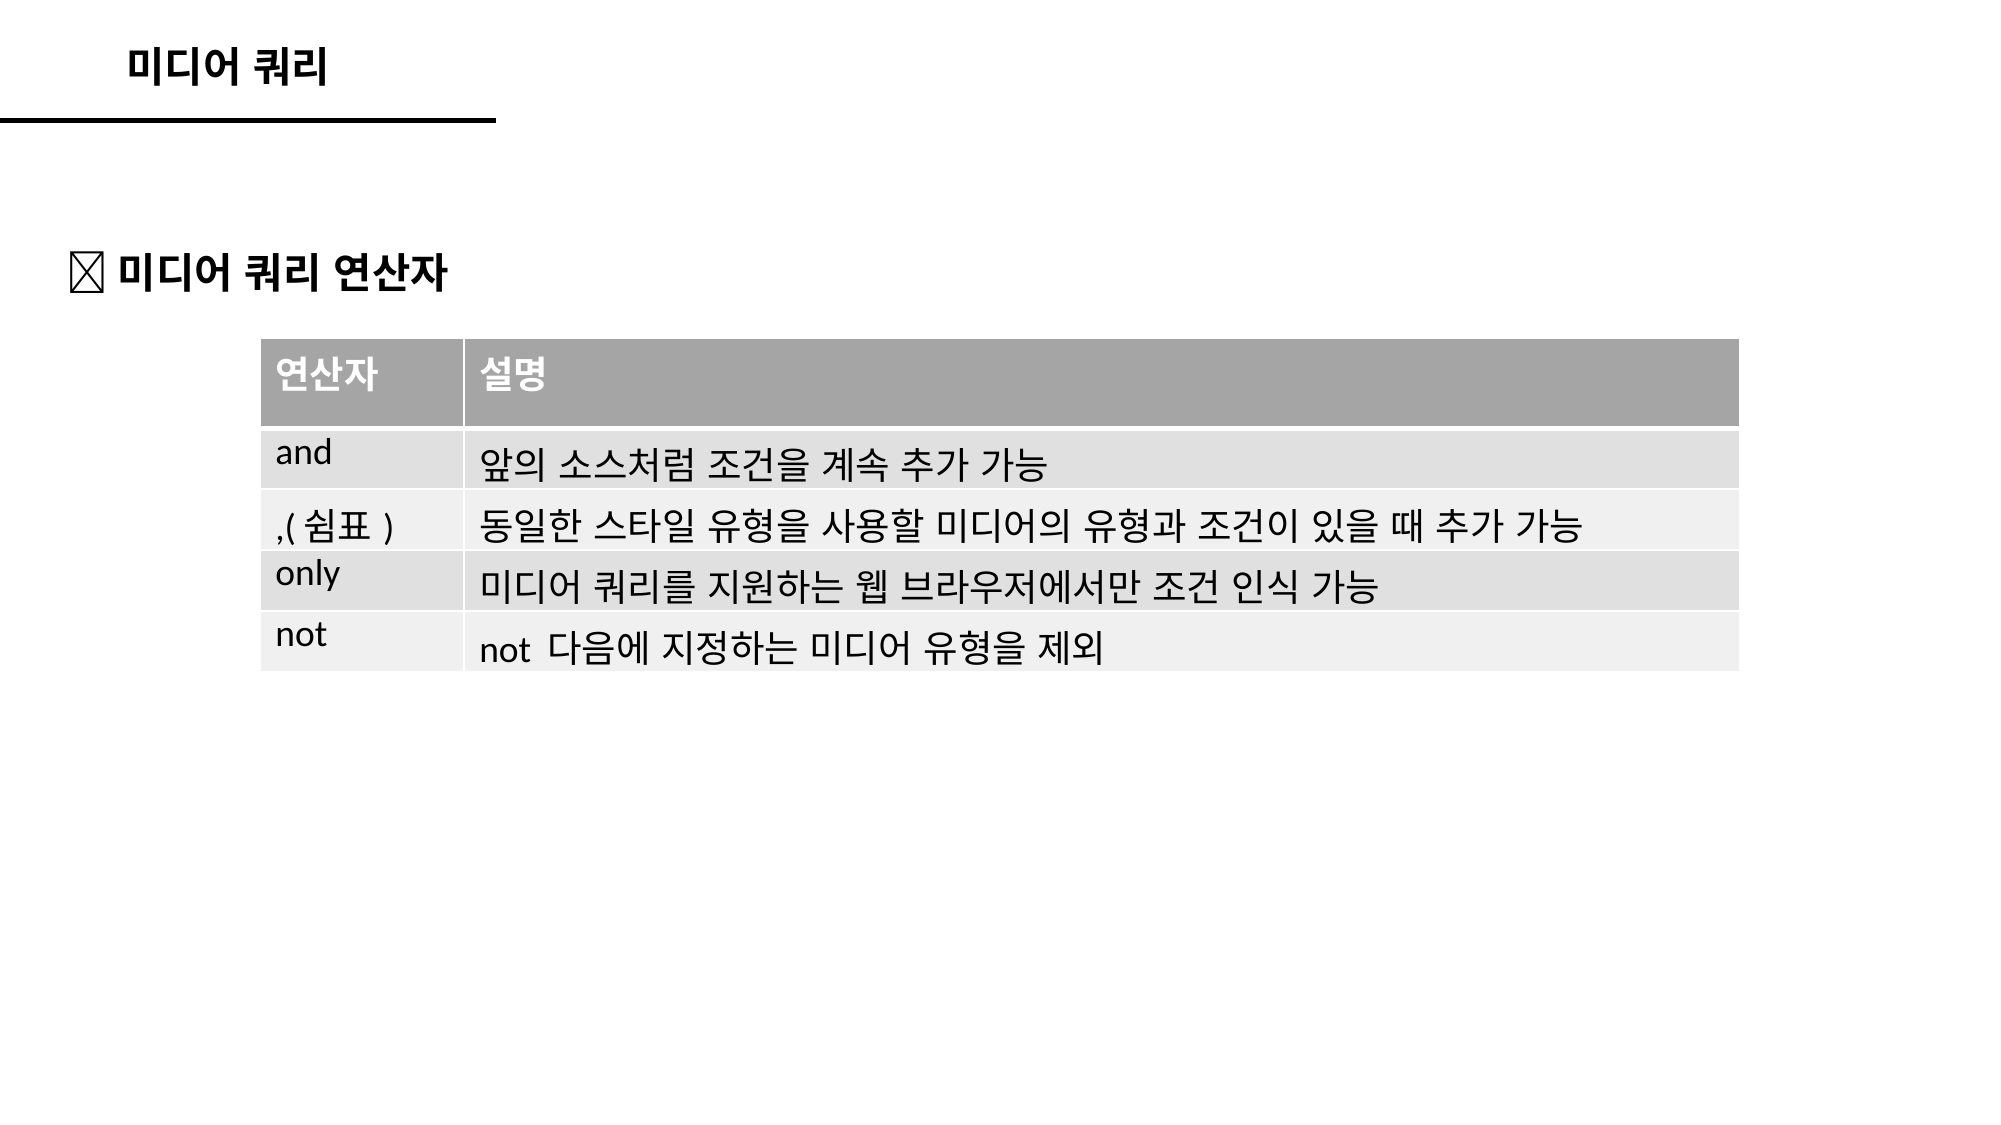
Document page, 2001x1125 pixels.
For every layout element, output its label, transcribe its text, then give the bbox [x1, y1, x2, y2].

table_cell 동일한 스타일 유형을 사용할 미디어의 유형과 조건이 있을 때 추가 가능 [465, 490, 1739, 549]
table_cell not [261, 612, 463, 671]
table_header 설명 [465, 339, 1739, 426]
table_cell 미디어 쿼리를 지원하는 웹 브라우저에서만 조건 인식 가능 [465, 551, 1739, 610]
table_cell not 다음에 지정하는 미디어 유형을 제외 [465, 612, 1739, 671]
text_box 📍미디어 쿼리 연산자 [51, 239, 1949, 304]
text_box 미디어 쿼리 [111, 33, 385, 98]
table_header 연산자 [261, 339, 463, 426]
table_cell 앞의 소스처럼 조건을 계속 추가 가능 [465, 431, 1739, 488]
table_cell only [261, 551, 463, 610]
table_cell and [261, 431, 463, 488]
table_cell ,(쉼표) [261, 490, 463, 549]
